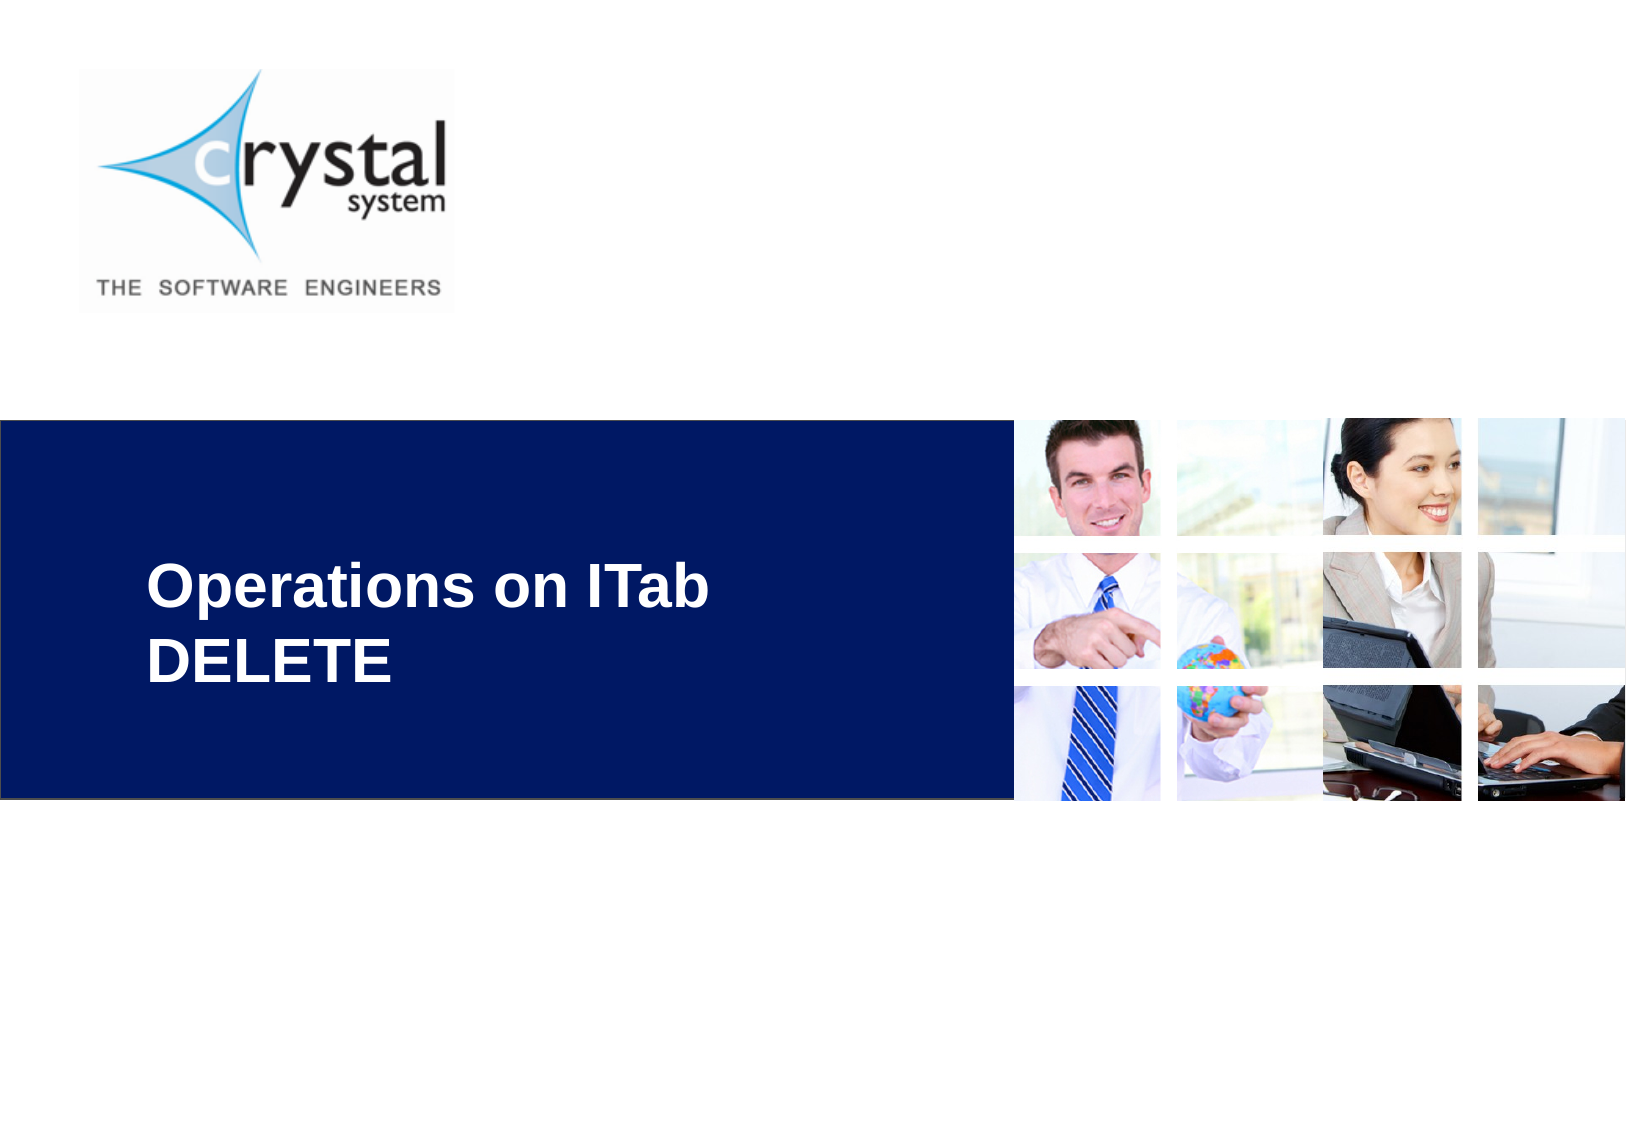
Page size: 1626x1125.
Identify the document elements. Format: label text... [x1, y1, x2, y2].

title Operations on ITab DELETE [131, 537, 813, 706]
picture [78, 69, 473, 313]
picture [1014, 418, 1625, 801]
